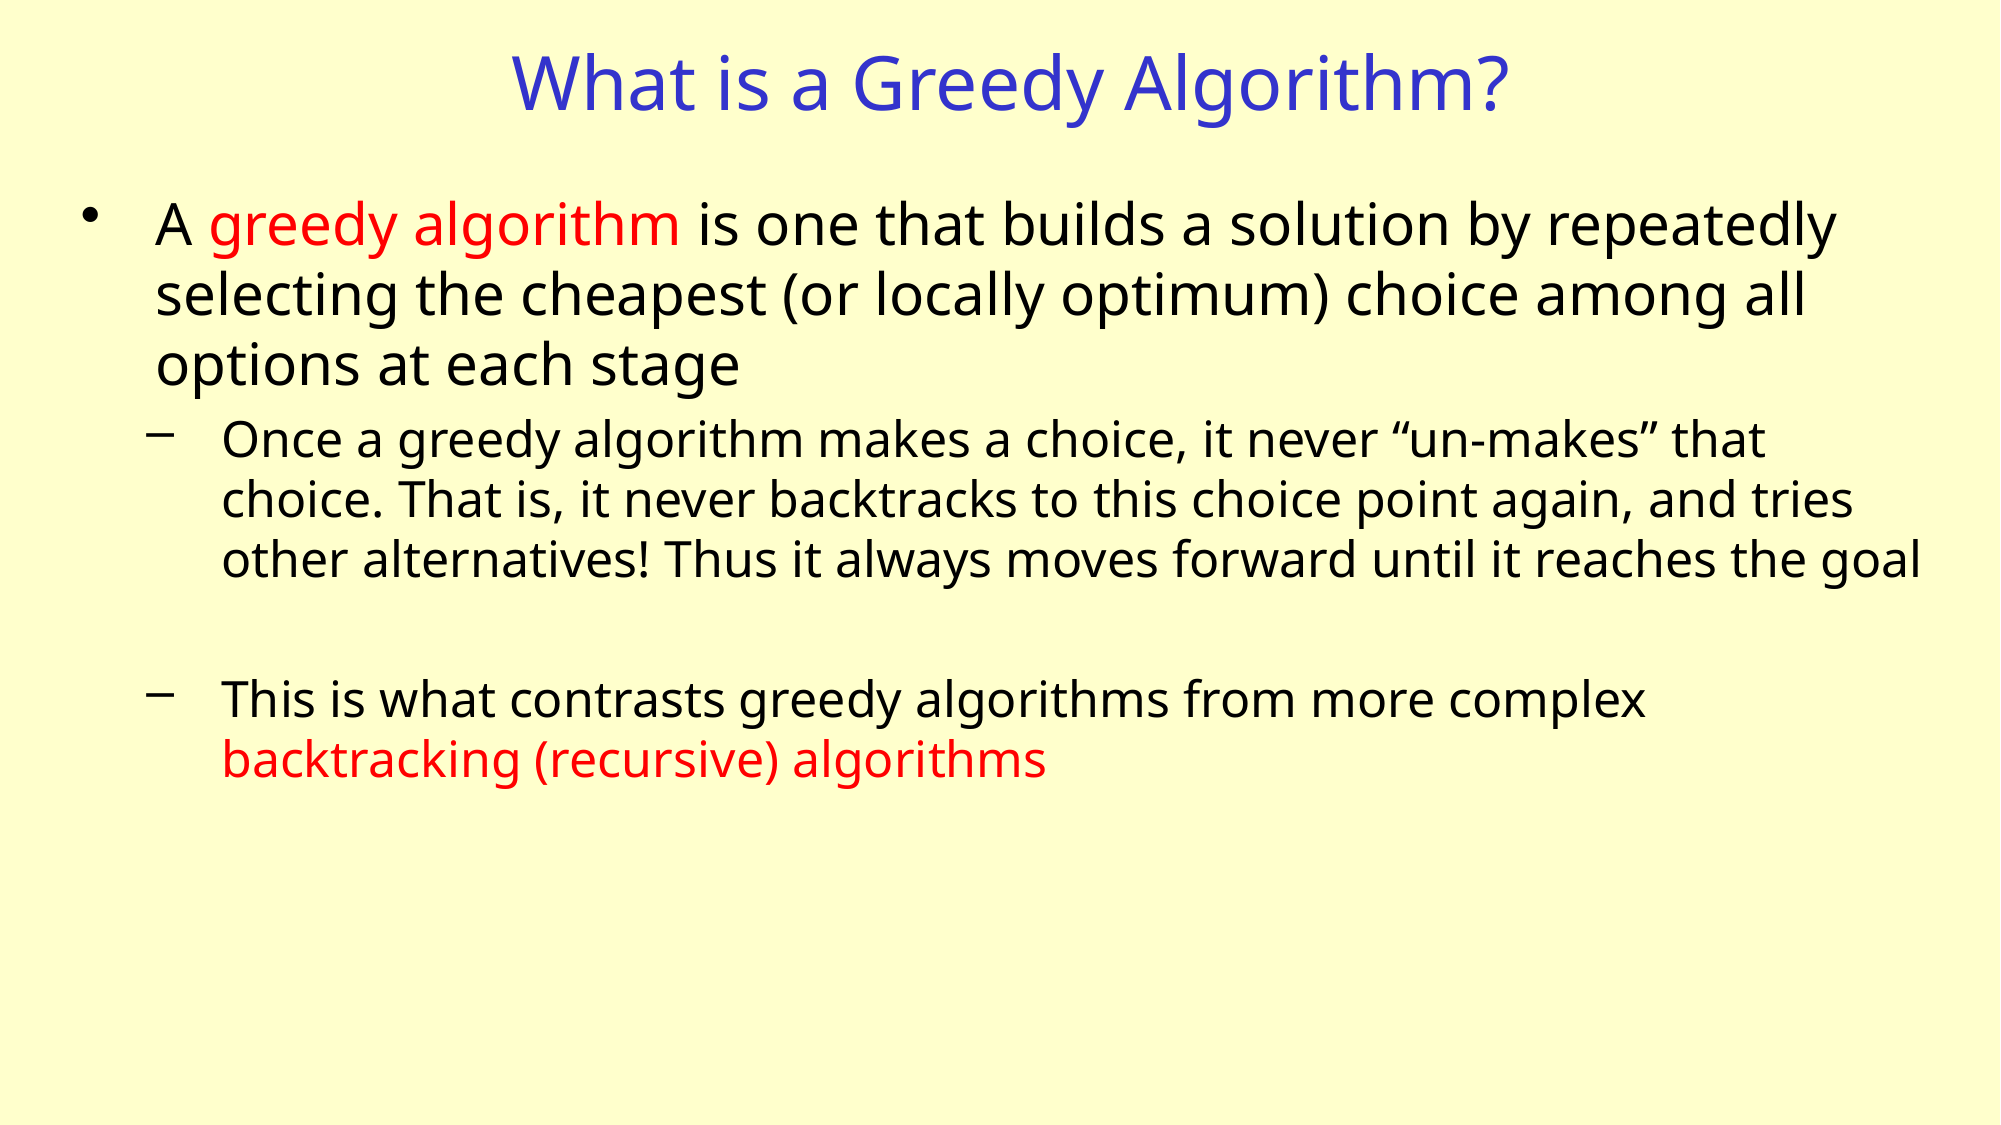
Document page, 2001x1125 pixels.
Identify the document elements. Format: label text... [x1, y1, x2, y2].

title What is a Greedy Algorithm? [295, 23, 1727, 138]
text_box A greedy algorithm is one that builds a solution by repeatedly selecting the cheapest (or locally optimum) choice among all options at each stage Once a greedy algorithm makes a choice, it never “un-makes” that choice. That is, it never backtracks to this choice point again, and tries other alternatives! Thus it always moves forward until it reaches the goal This is what contrasts greedy algorithms from more complex backtracking (recursive) algorithms [56, 179, 1950, 1054]
